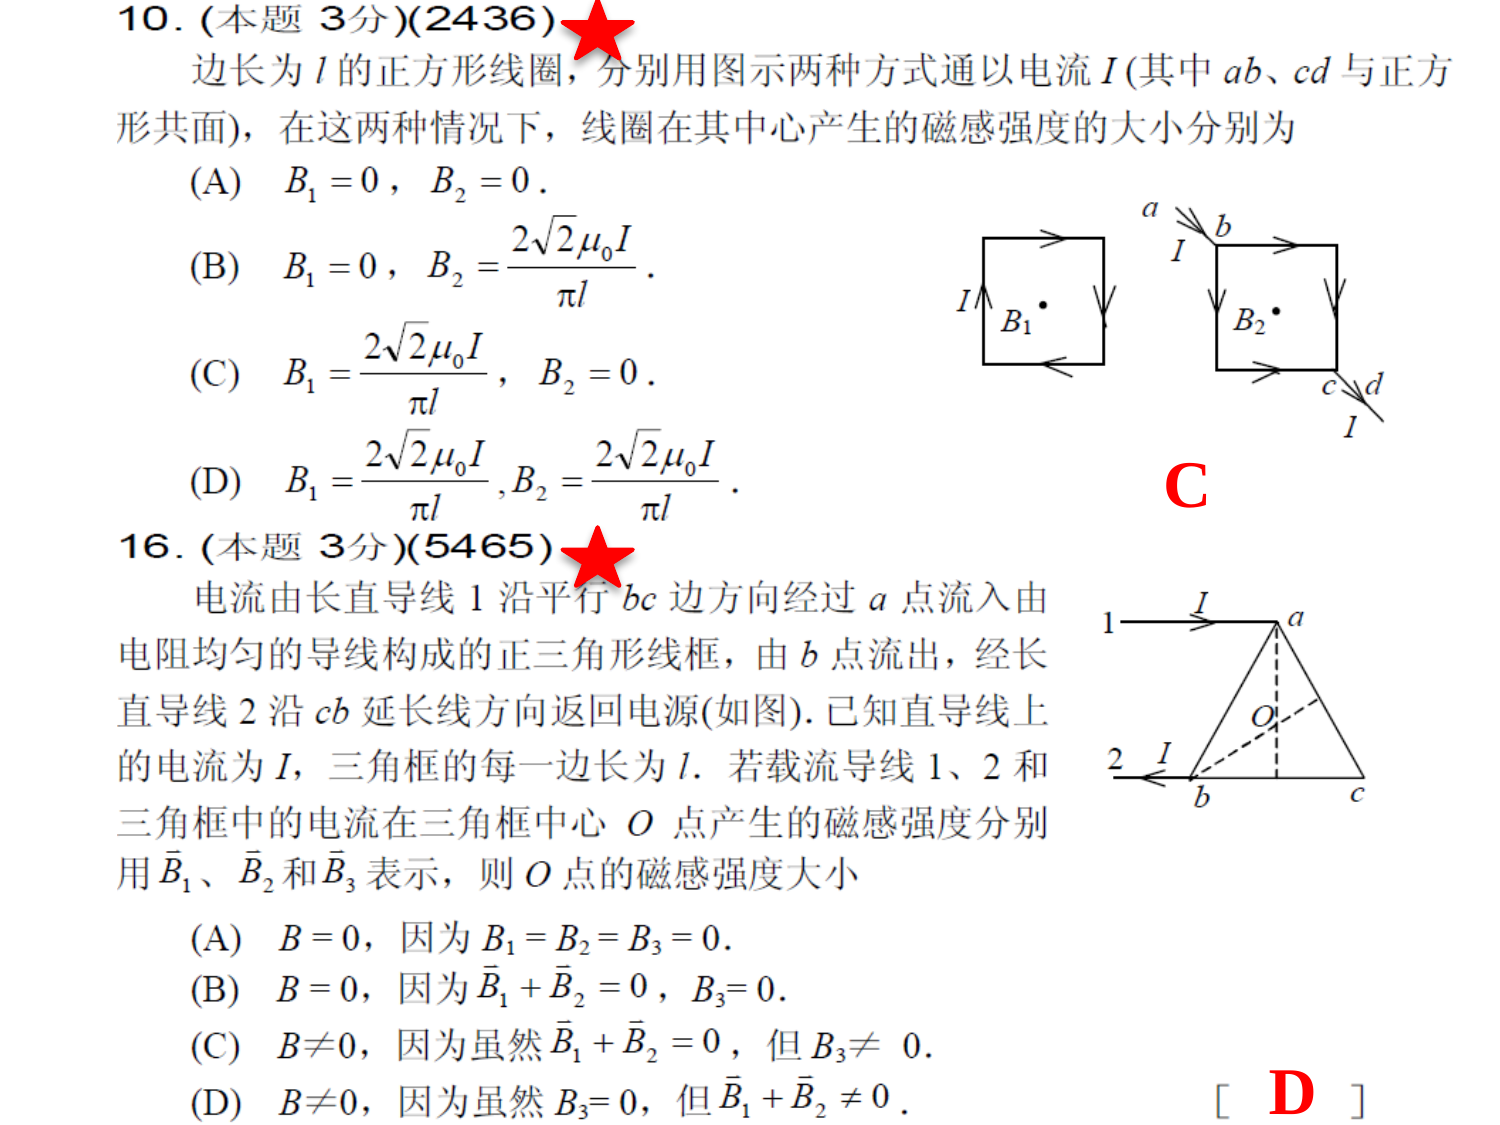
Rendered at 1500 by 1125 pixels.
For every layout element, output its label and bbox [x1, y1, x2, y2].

picture [116, 0, 1460, 1125]
